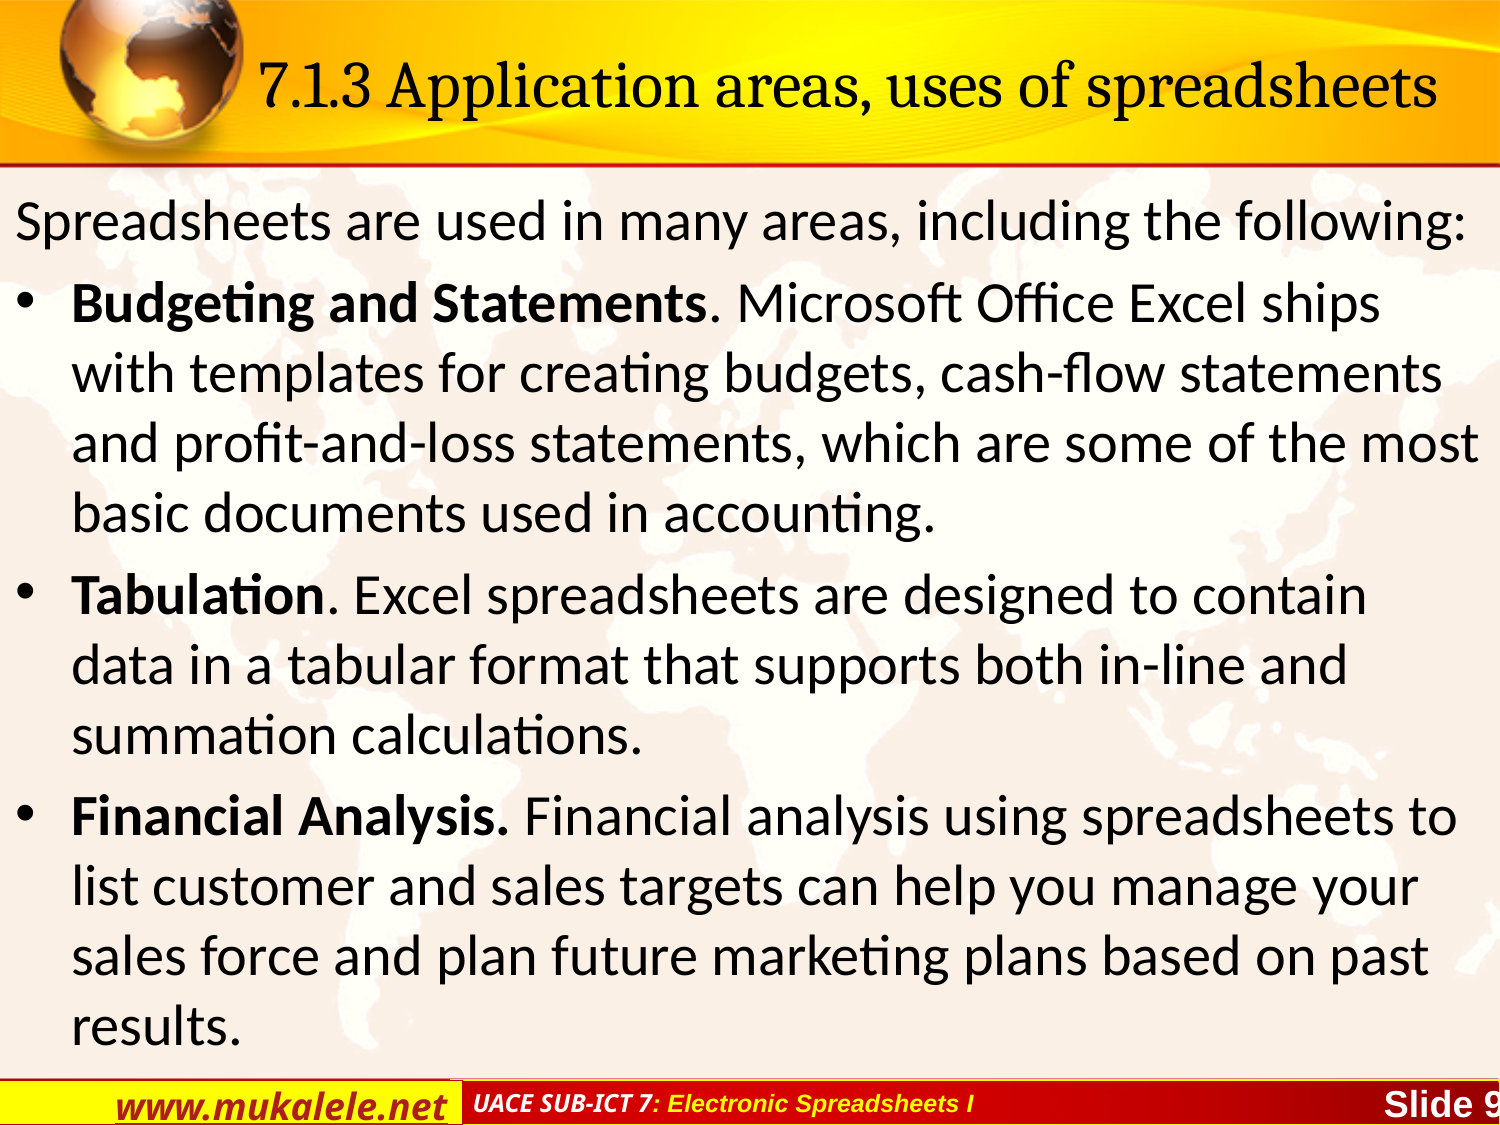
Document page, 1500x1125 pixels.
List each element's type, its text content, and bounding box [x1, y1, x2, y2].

title 7.1.3 Application areas, uses of spreadsheets [212, 0, 1500, 163]
picture [0, 0, 1500, 174]
list Spreadsheets are used in many areas, including the following: Budgeting and Statements. Microsoft Office Excel ships with templates for creating budgets, cash-flow statements and profit-and-loss statements, which are some of the most basic documents used in accounting. Tabulation. Excel spreadsheets are designed to contain data in a tabular format that supports both in-line and summation calculations. Financial Analysis. Financial analysis using spreadsheets to list customer and sales targets can help you manage your sales force and plan future marketing plans based on past results. [0, 174, 1500, 1081]
picture [463, 1081, 1499, 1124]
picture [1490, 1095, 1497, 1104]
